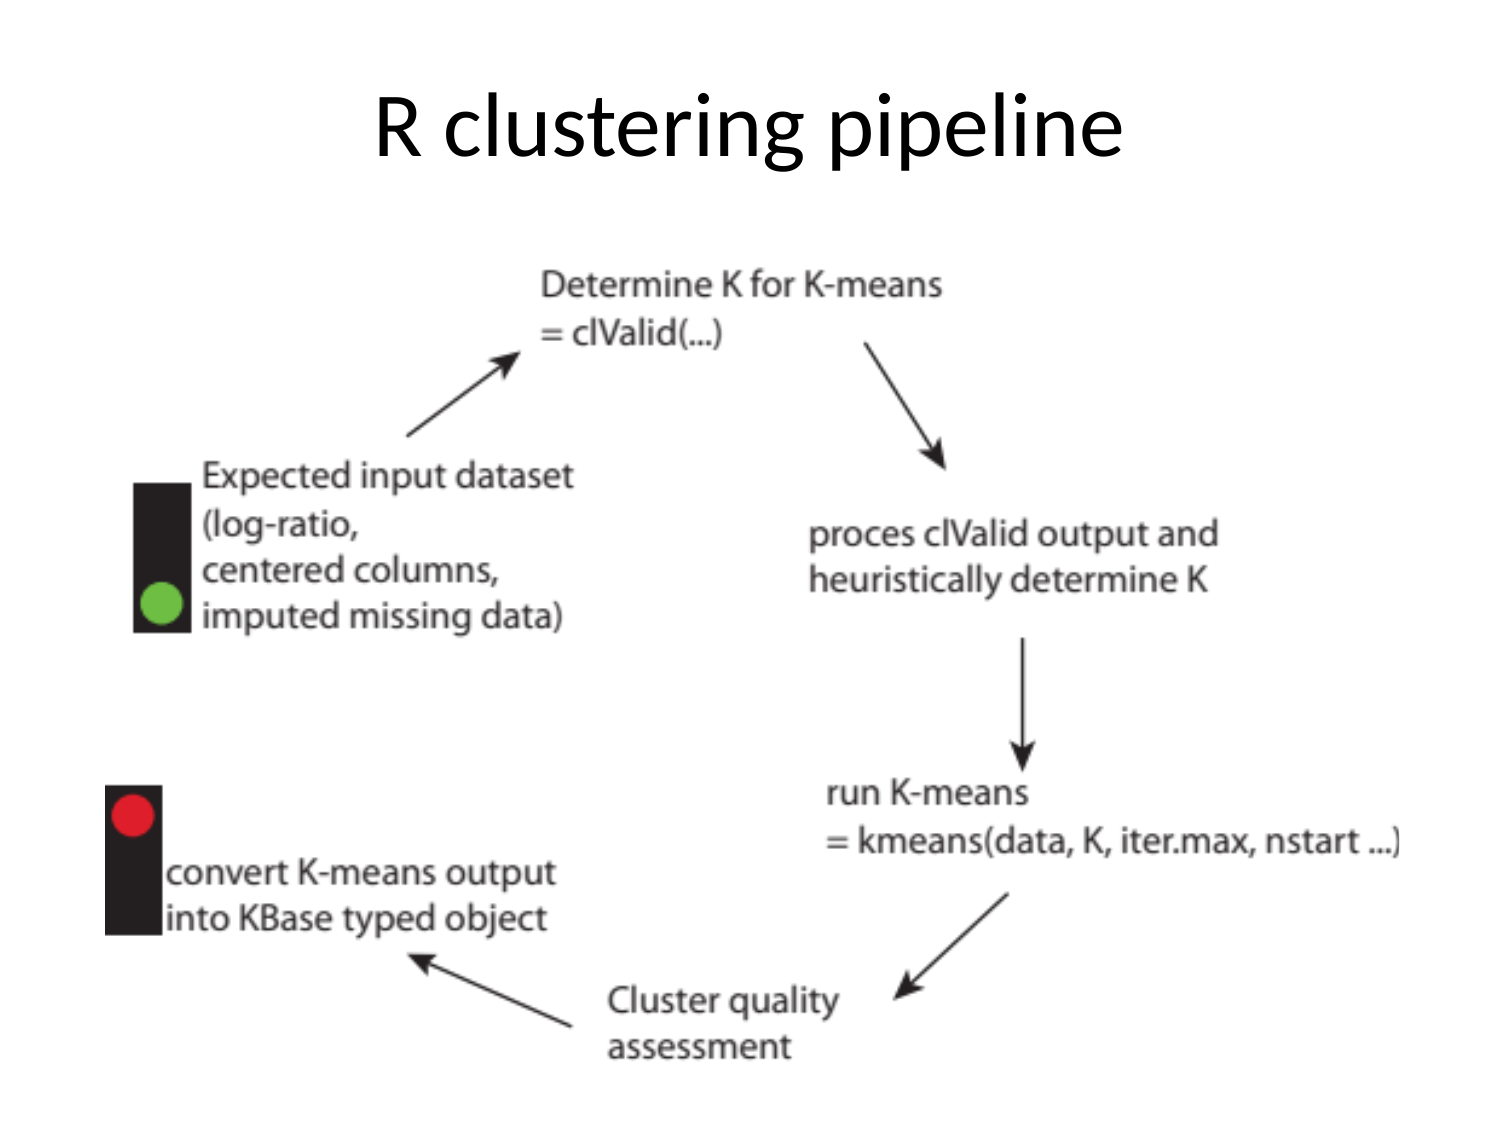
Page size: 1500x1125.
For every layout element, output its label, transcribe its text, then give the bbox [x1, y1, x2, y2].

title R clustering pipeline [75, 26, 1425, 214]
picture [104, 266, 1400, 1067]
